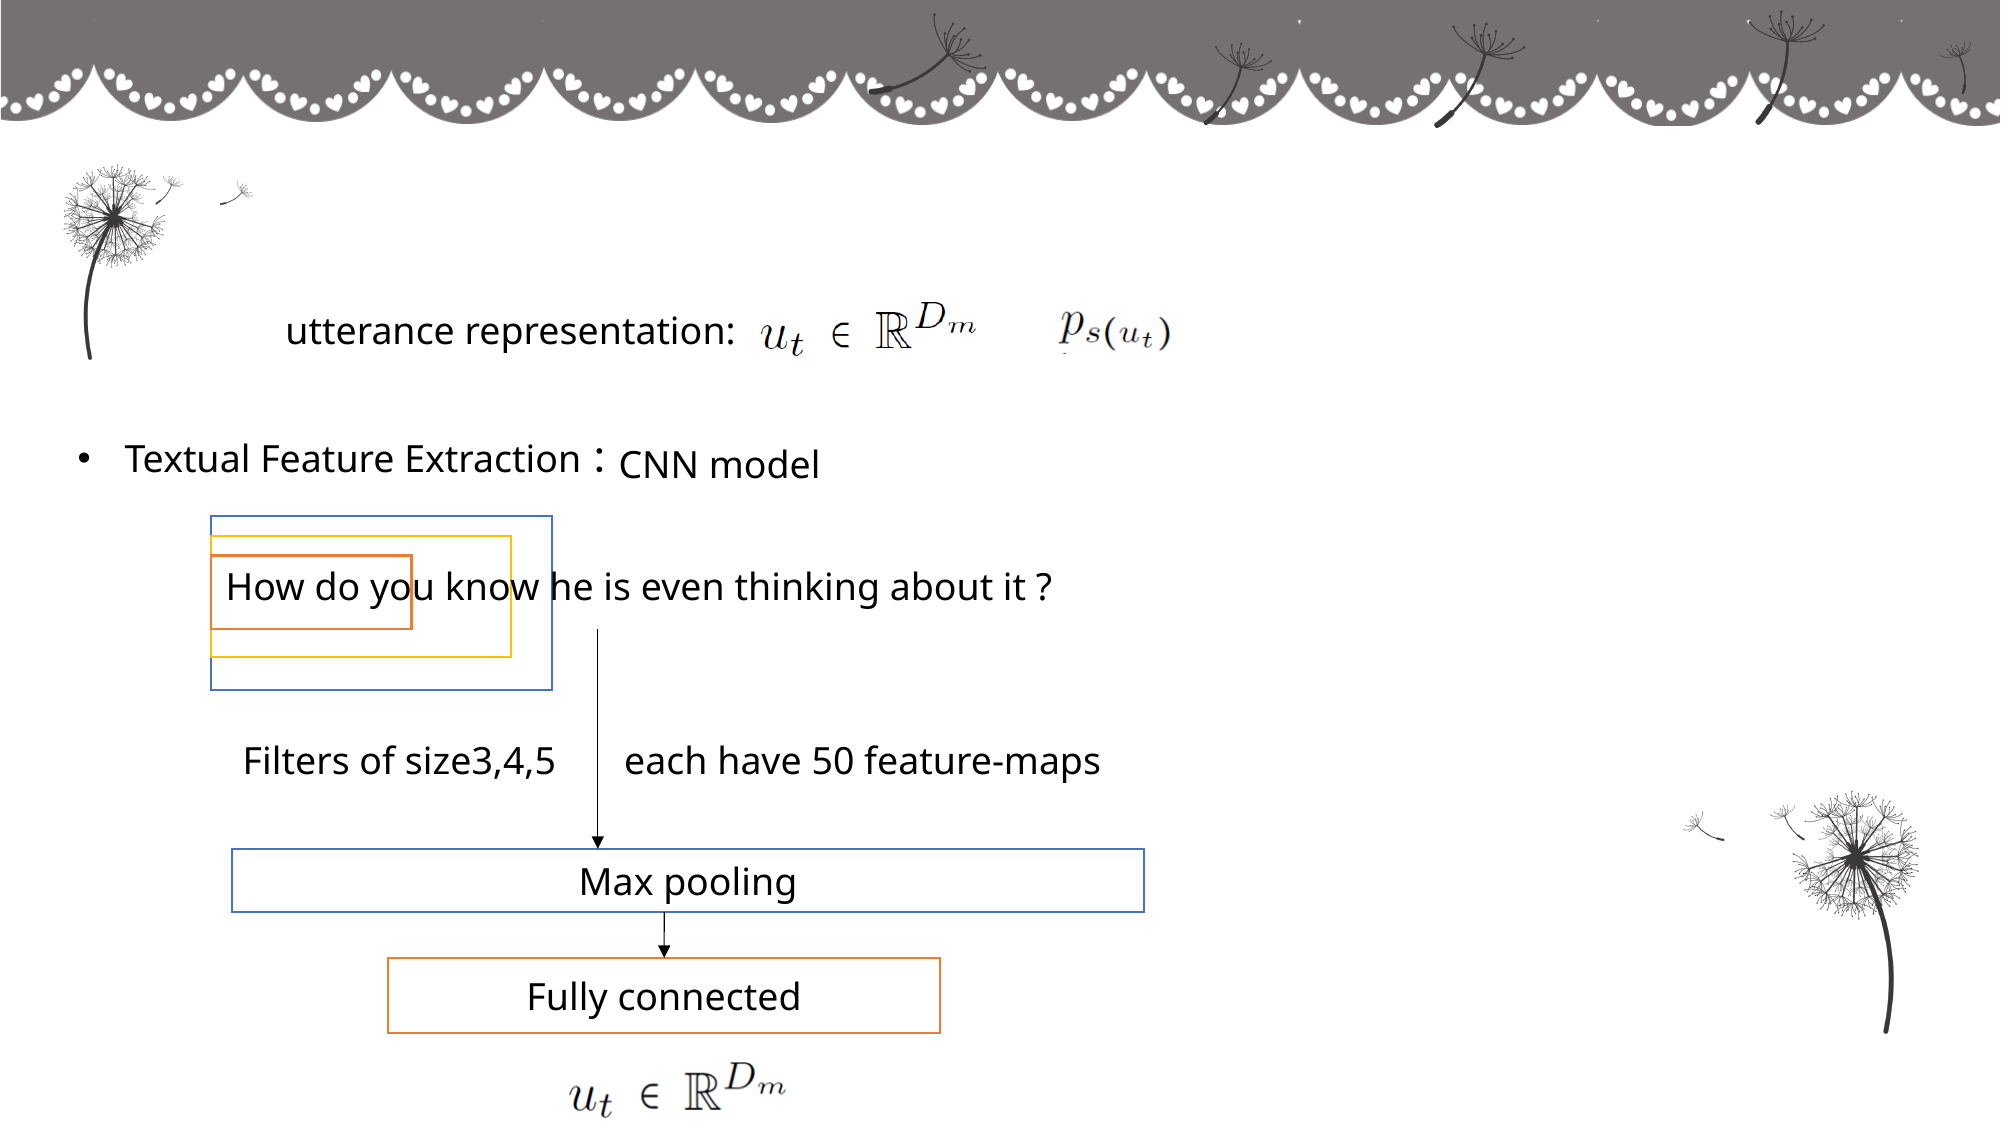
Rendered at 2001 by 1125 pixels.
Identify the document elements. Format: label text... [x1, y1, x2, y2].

text_box Max pooling [231, 848, 1145, 913]
text_box [210, 616, 553, 691]
text_box Fully connected [387, 957, 941, 1034]
text_box [210, 535, 512, 555]
picture [59, 164, 253, 360]
text_box How do you know he is even thinking about it ? [210, 555, 1229, 616]
text_box Textual Feature Extraction： [62, 427, 643, 488]
text_box [210, 616, 512, 658]
text_box Filters of size3,4,5 each have 50 feature-maps [227, 729, 597, 789]
text_box [210, 515, 553, 555]
text_box Filters of size3,4,5 each have 50 feature-maps [598, 729, 1127, 789]
text_box utterance representation: [270, 299, 751, 360]
picture [0, 0, 2000, 128]
picture [757, 298, 979, 360]
text_box CNN model [603, 433, 836, 494]
picture [566, 1059, 789, 1122]
text_box [210, 616, 413, 630]
picture [1683, 790, 1924, 1034]
picture [1054, 298, 1174, 354]
